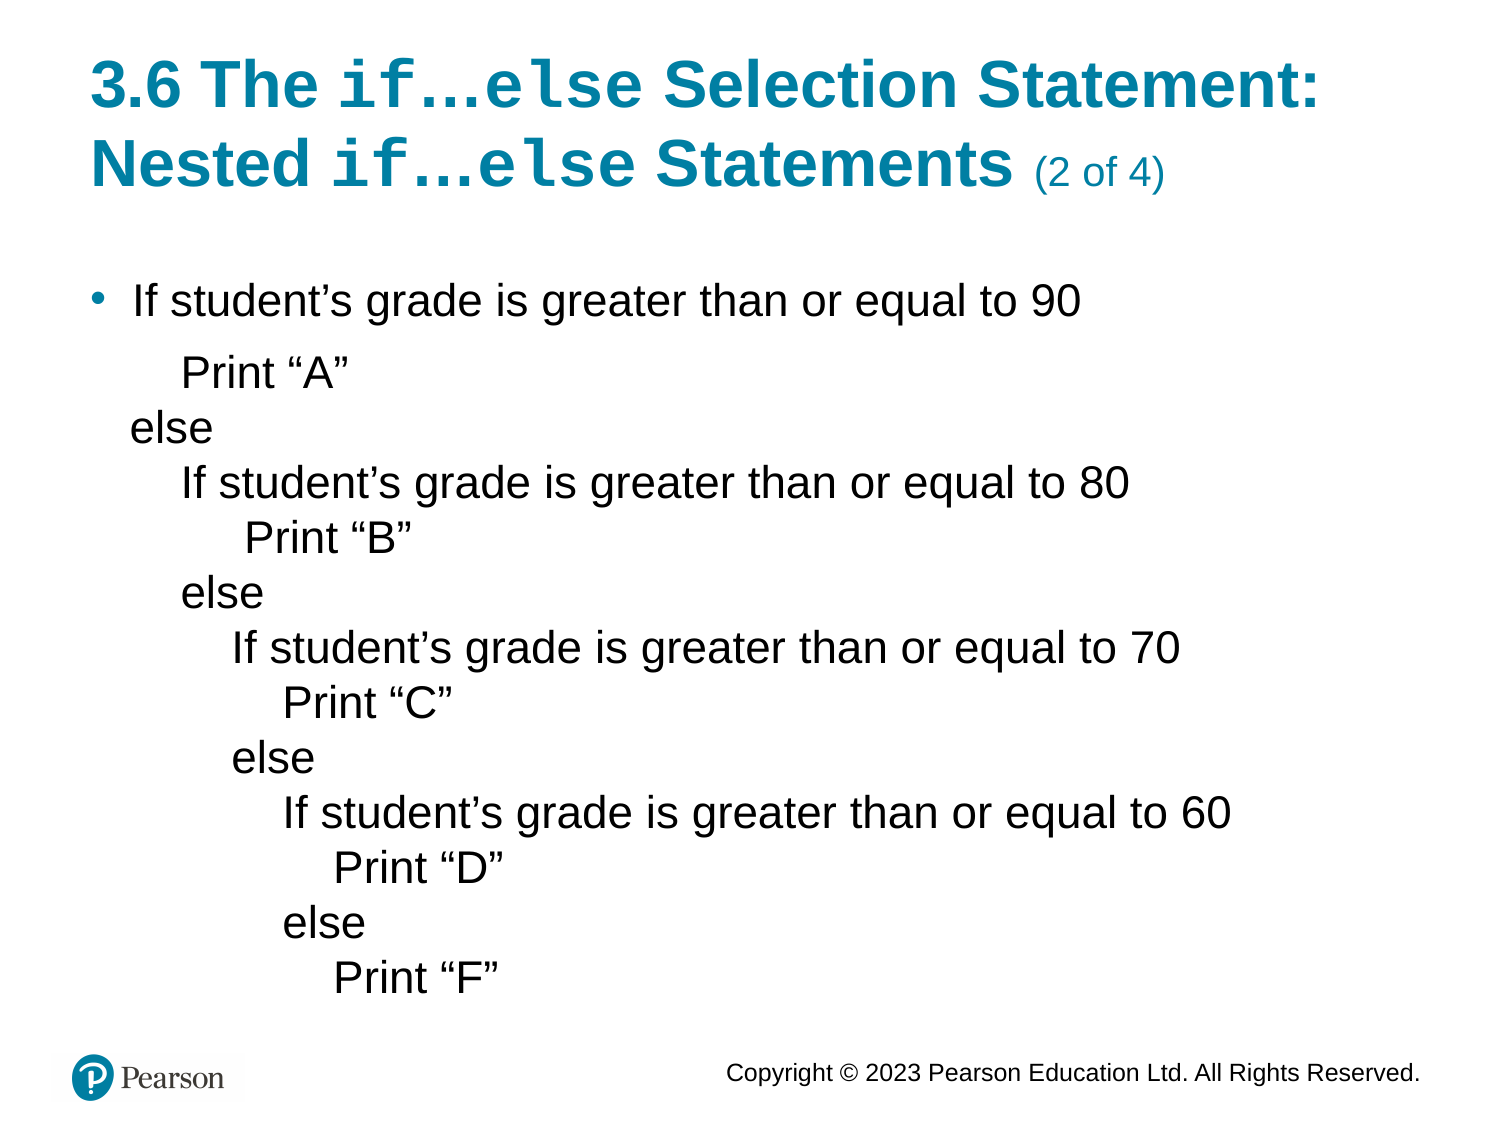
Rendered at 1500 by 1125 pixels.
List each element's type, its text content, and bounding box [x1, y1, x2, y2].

list If student’s grade is greater than or equal to 90 [75, 255, 1425, 332]
title 3.6 The if…else Selection Statement: Nested if…else Statements (2 of 4) [75, 35, 1425, 216]
list Print “A” else If student’s grade is greater than or equal to 80 Print “B” else If student’s grade is greater than or equal to 70 Print “C” else If student’s grade is greater than or equal to 60 Print “D” else Print “F” [114, 343, 1465, 1019]
picture [51, 1053, 245, 1102]
